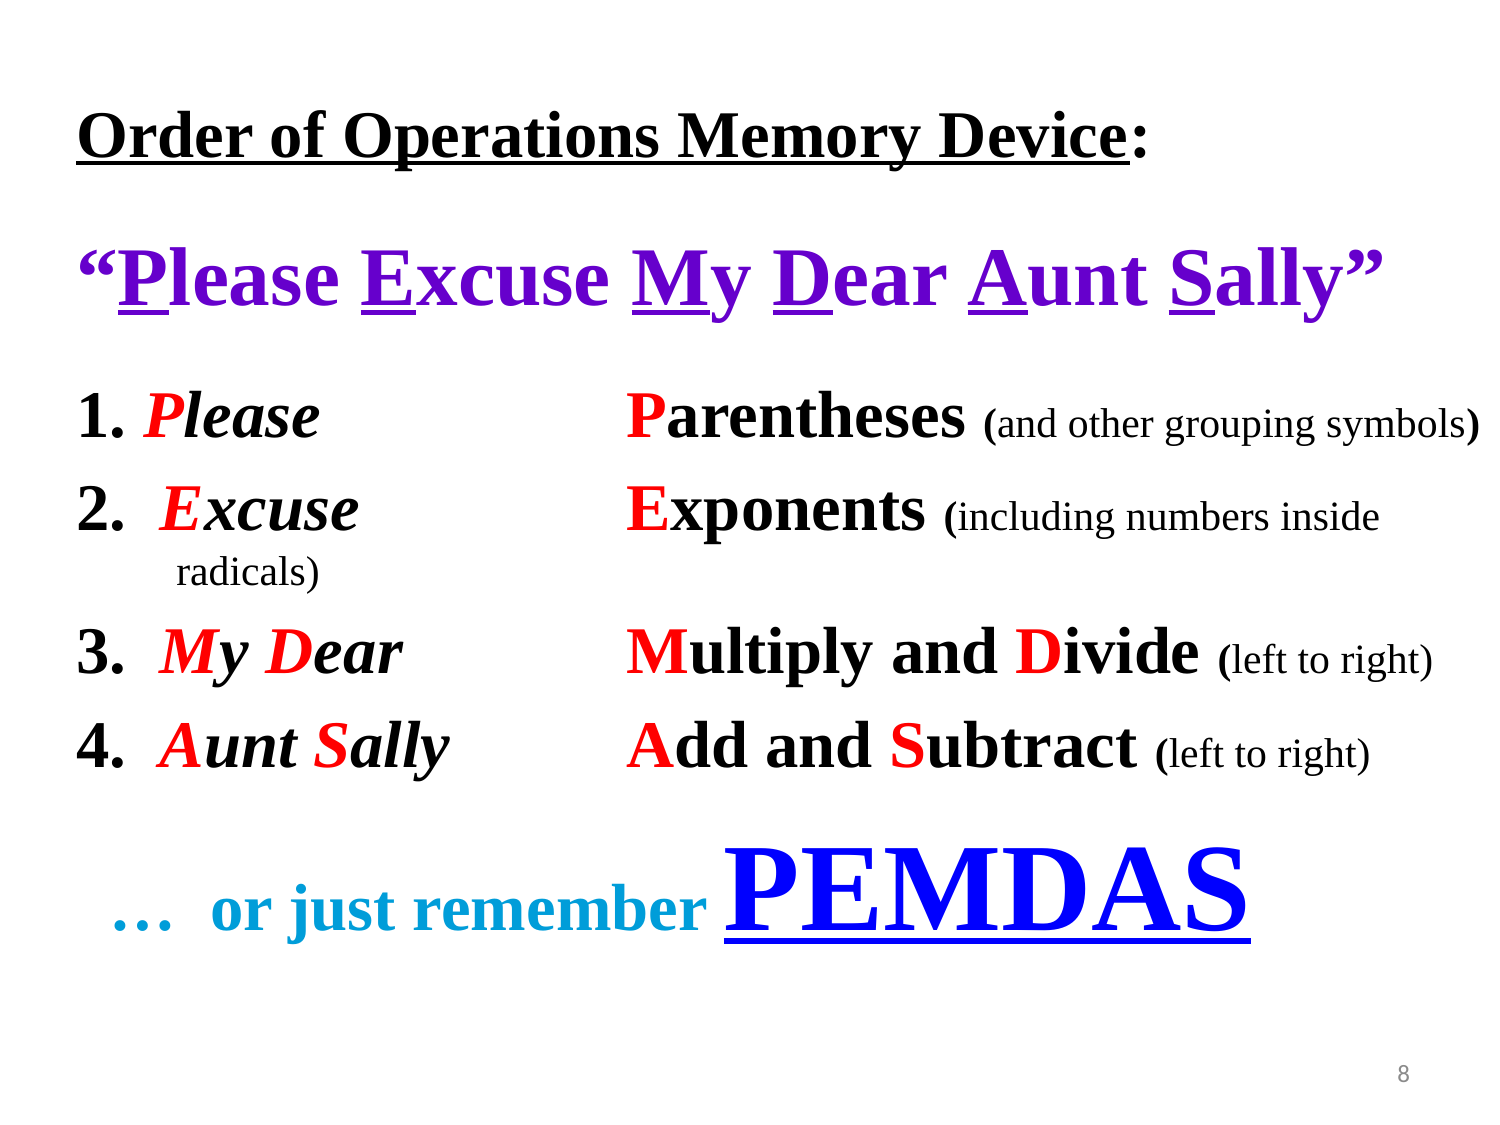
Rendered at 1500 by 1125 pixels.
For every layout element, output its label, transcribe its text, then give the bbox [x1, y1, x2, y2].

list Order of Operations Memory Device: “Please Excuse My Dear Aunt Sally” 1. Please Parentheses (and other grouping symbols) 2. Excuse Exponents (including numbers inside radicals) 3. My Dear Multiply and Divide (left to right) 4. Aunt Sally Add and Subtract (left to right) … or just remember PEMDAS [61, 83, 1500, 838]
slide_number 8 [1074, 1042, 1425, 1103]
